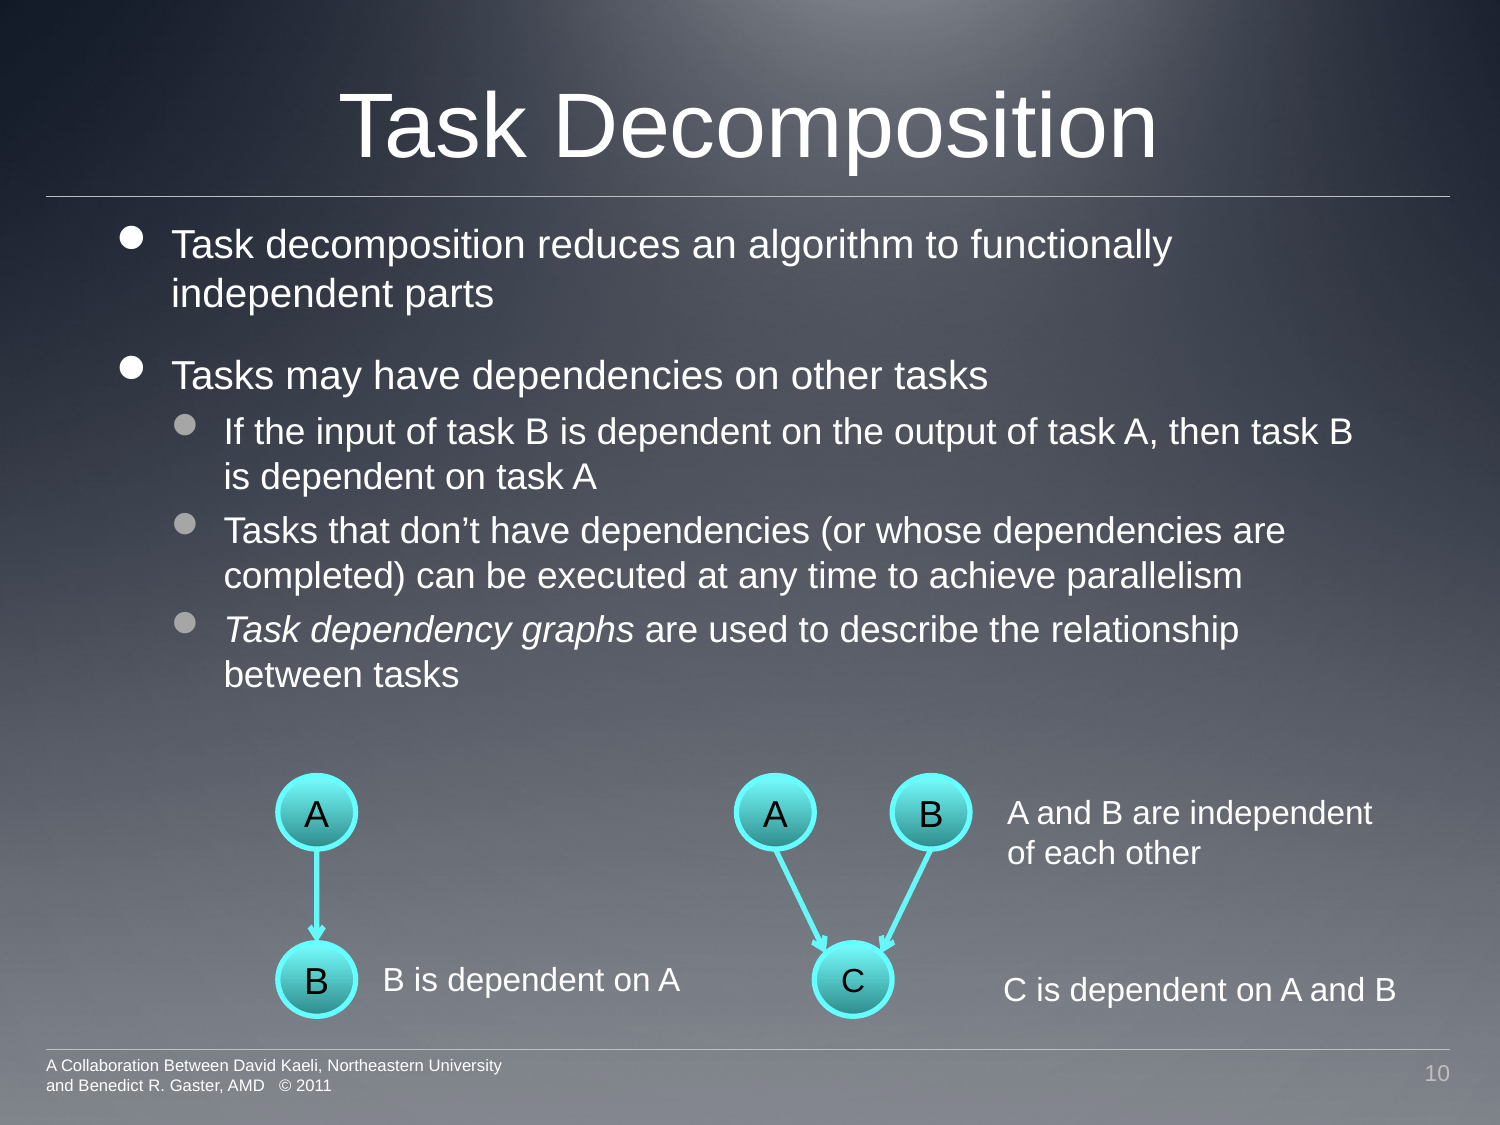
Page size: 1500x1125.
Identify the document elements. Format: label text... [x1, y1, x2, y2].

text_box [851, 873, 961, 929]
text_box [746, 873, 851, 929]
slide_number 10 [1325, 1042, 1450, 1103]
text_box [267, 893, 366, 899]
text_box A [733, 772, 817, 852]
text_box C [811, 940, 895, 1019]
text_box B is dependent on A [367, 950, 696, 1005]
text_box C is dependent on A and B [988, 960, 1413, 1016]
list Task decomposition reduces an algorithm to functionally independent parts Tasks may have dependencies on other tasks If the input of task B is dependent on the output of task A, then task B is dependent on task A Tasks that don’t have dependencies (or whose dependencies are completed) can be executed at any time to achieve parallelism Task dependency graphs are used to describe the relationship between tasks [101, 210, 1394, 705]
text_box B [889, 772, 973, 852]
text_box B [275, 940, 359, 1019]
title Task Decomposition [105, 17, 1394, 183]
text_box A and B are independent of each other [992, 783, 1398, 879]
text_box A [275, 772, 359, 852]
footer A Collaboration Between David Kaeli, Northeastern University and Benedict R. Gaster, AMD © 2011 [46, 1042, 521, 1103]
